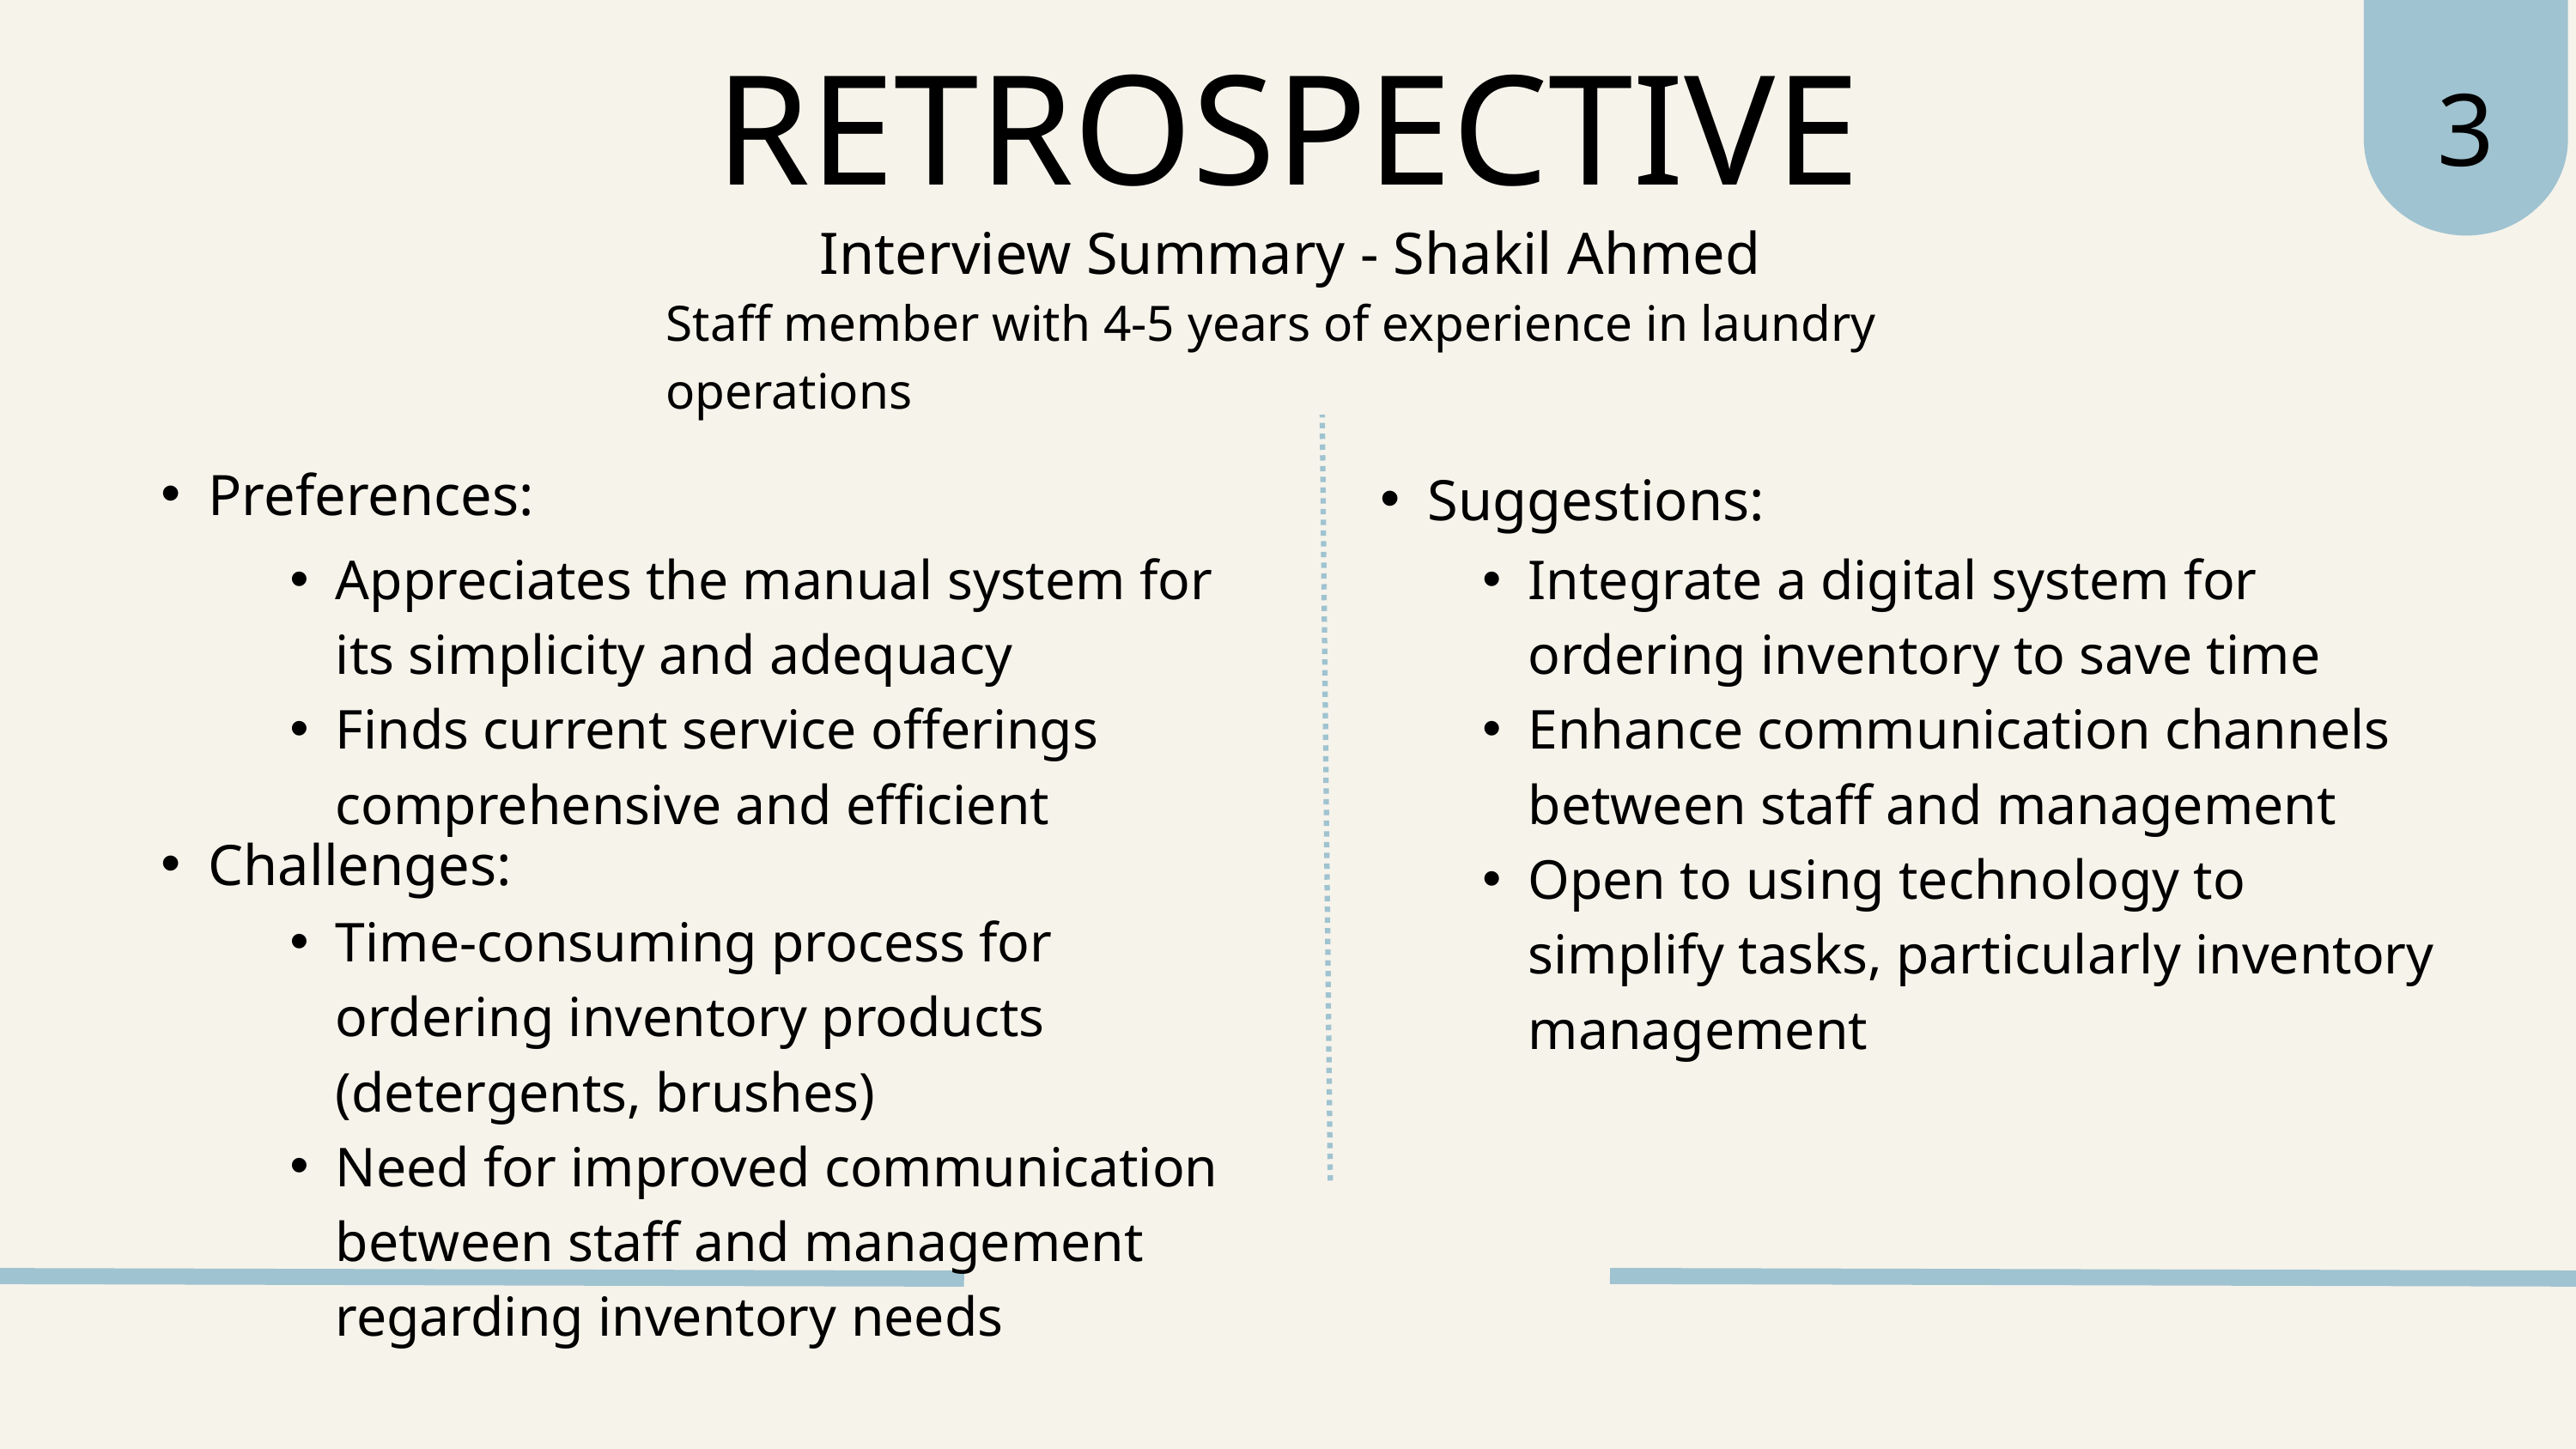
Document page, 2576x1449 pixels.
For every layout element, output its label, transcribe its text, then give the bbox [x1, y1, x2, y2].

text_box Time-consuming process for ordering inventory products (detergents, brushes) Need for improved communication between staff and management regarding inventory needs [244, 897, 1270, 1422]
text_box Suggestions: [1333, 452, 2576, 531]
text_box Integrate a digital system for ordering inventory to save time Enhance communication channels between staff and management Open to using technology to simplify tasks, particularly inventory management [1437, 535, 2451, 1135]
text_box RETROSPECTIVE [359, 3, 2216, 216]
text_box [2355, 0, 2576, 236]
text_box Interview Summary - Shakil Ahmed [665, 205, 1917, 286]
text_box Appreciates the manual system for its simplicity and adequacy Finds current service offerings comprehensive and efficient [244, 535, 1270, 818]
text_box Preferences: [113, 448, 1575, 527]
text_box Challenges: [113, 818, 1437, 897]
text_box Staff member with 4-5 years of experience in laundry operations [665, 282, 2128, 419]
